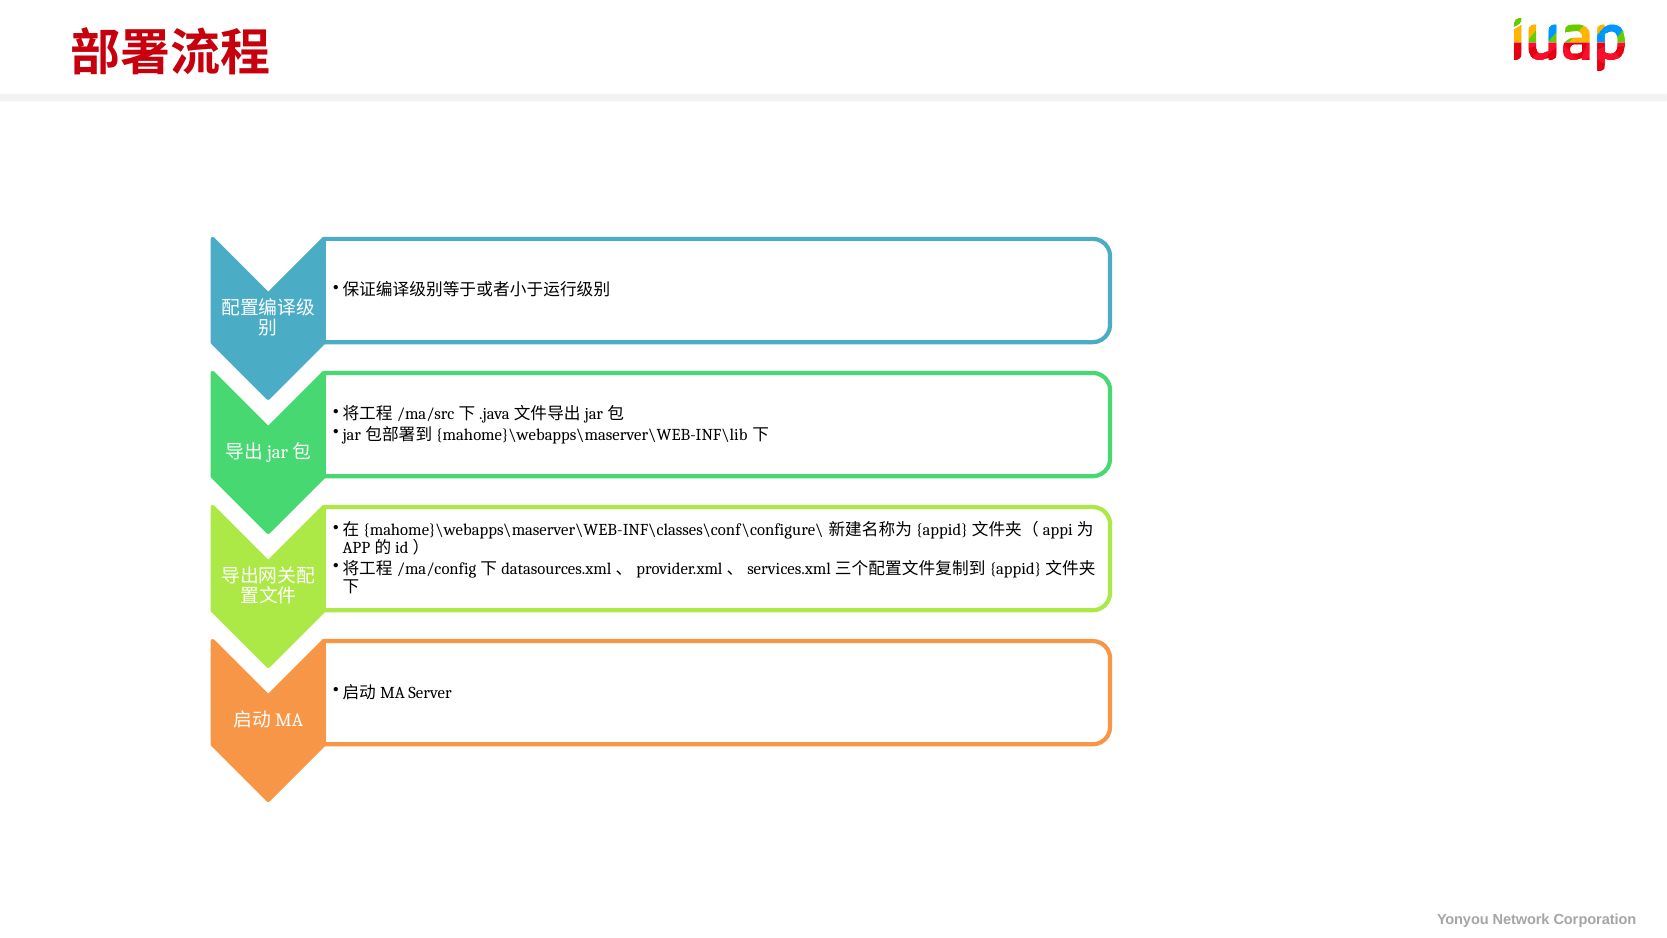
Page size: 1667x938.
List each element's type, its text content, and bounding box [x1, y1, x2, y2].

picture [1470, 0, 1667, 88]
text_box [212, 238, 1111, 801]
title 部署流程 [55, 12, 1403, 91]
